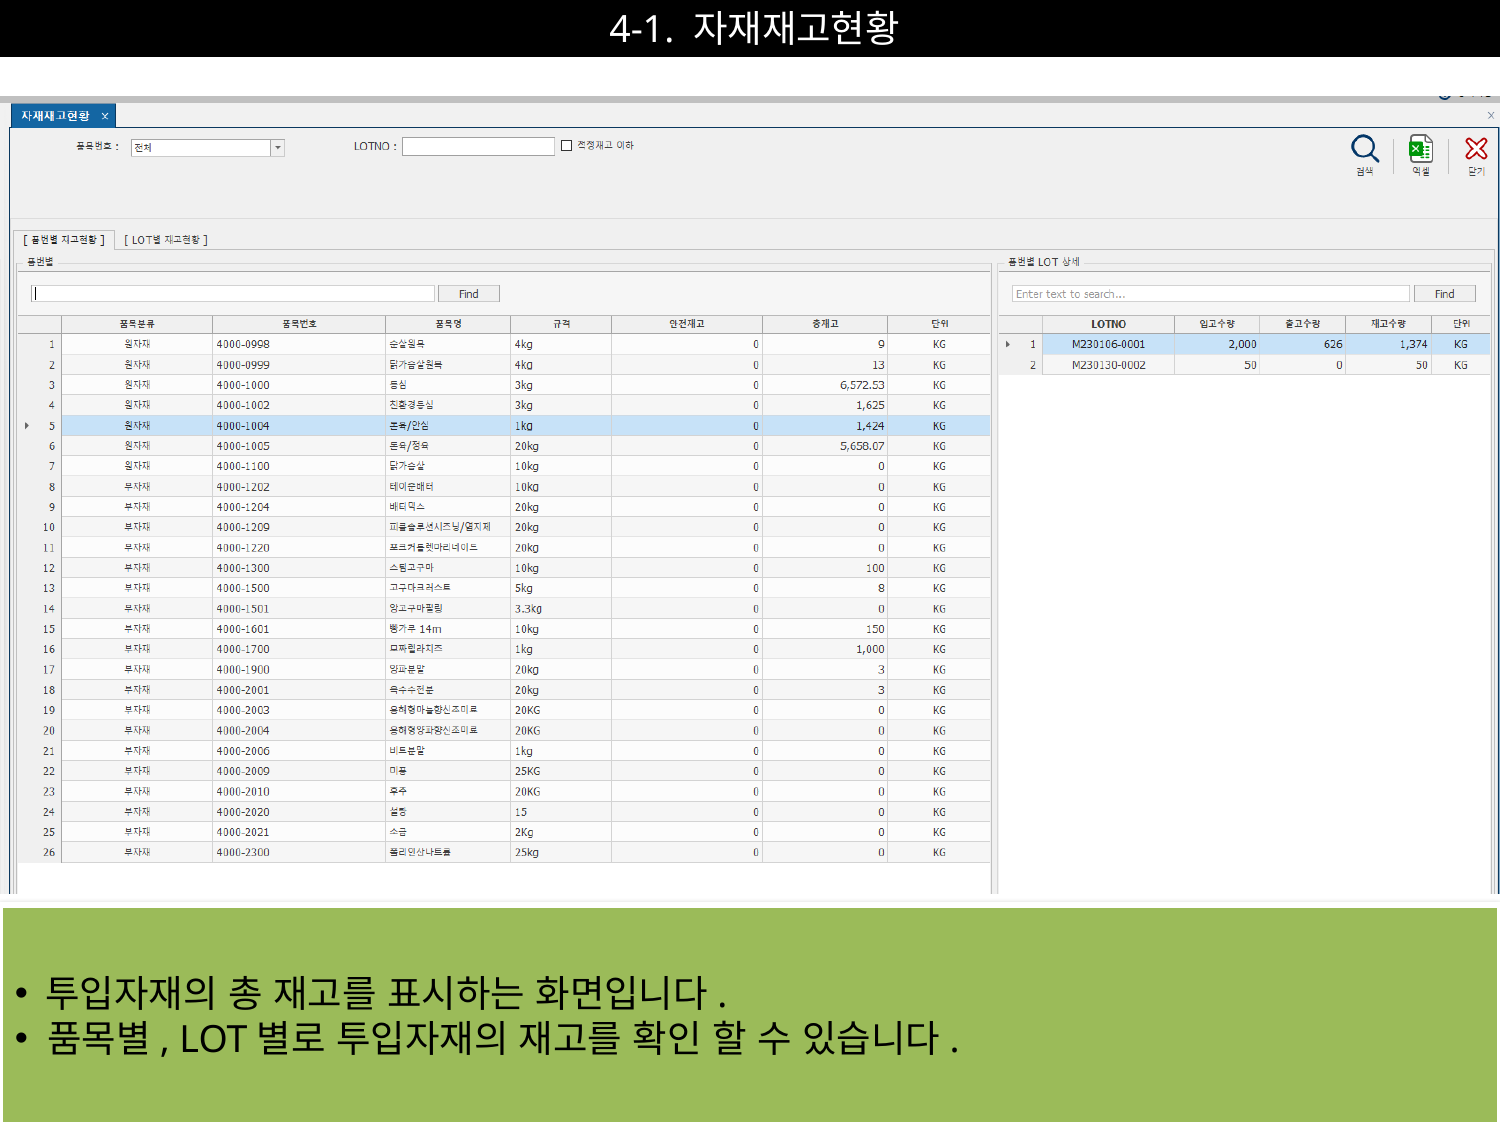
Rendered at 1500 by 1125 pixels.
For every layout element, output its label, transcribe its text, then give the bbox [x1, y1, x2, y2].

text_box 투입자재의 총 재고를 표시하는 화면입니다. 품목별, LOT별로 투입자재의 재고를 확인 할 수 있습니다. [0, 902, 1500, 1125]
text_box 4-1. 자재재고현황 [0, 0, 1500, 57]
picture [0, 96, 1500, 894]
